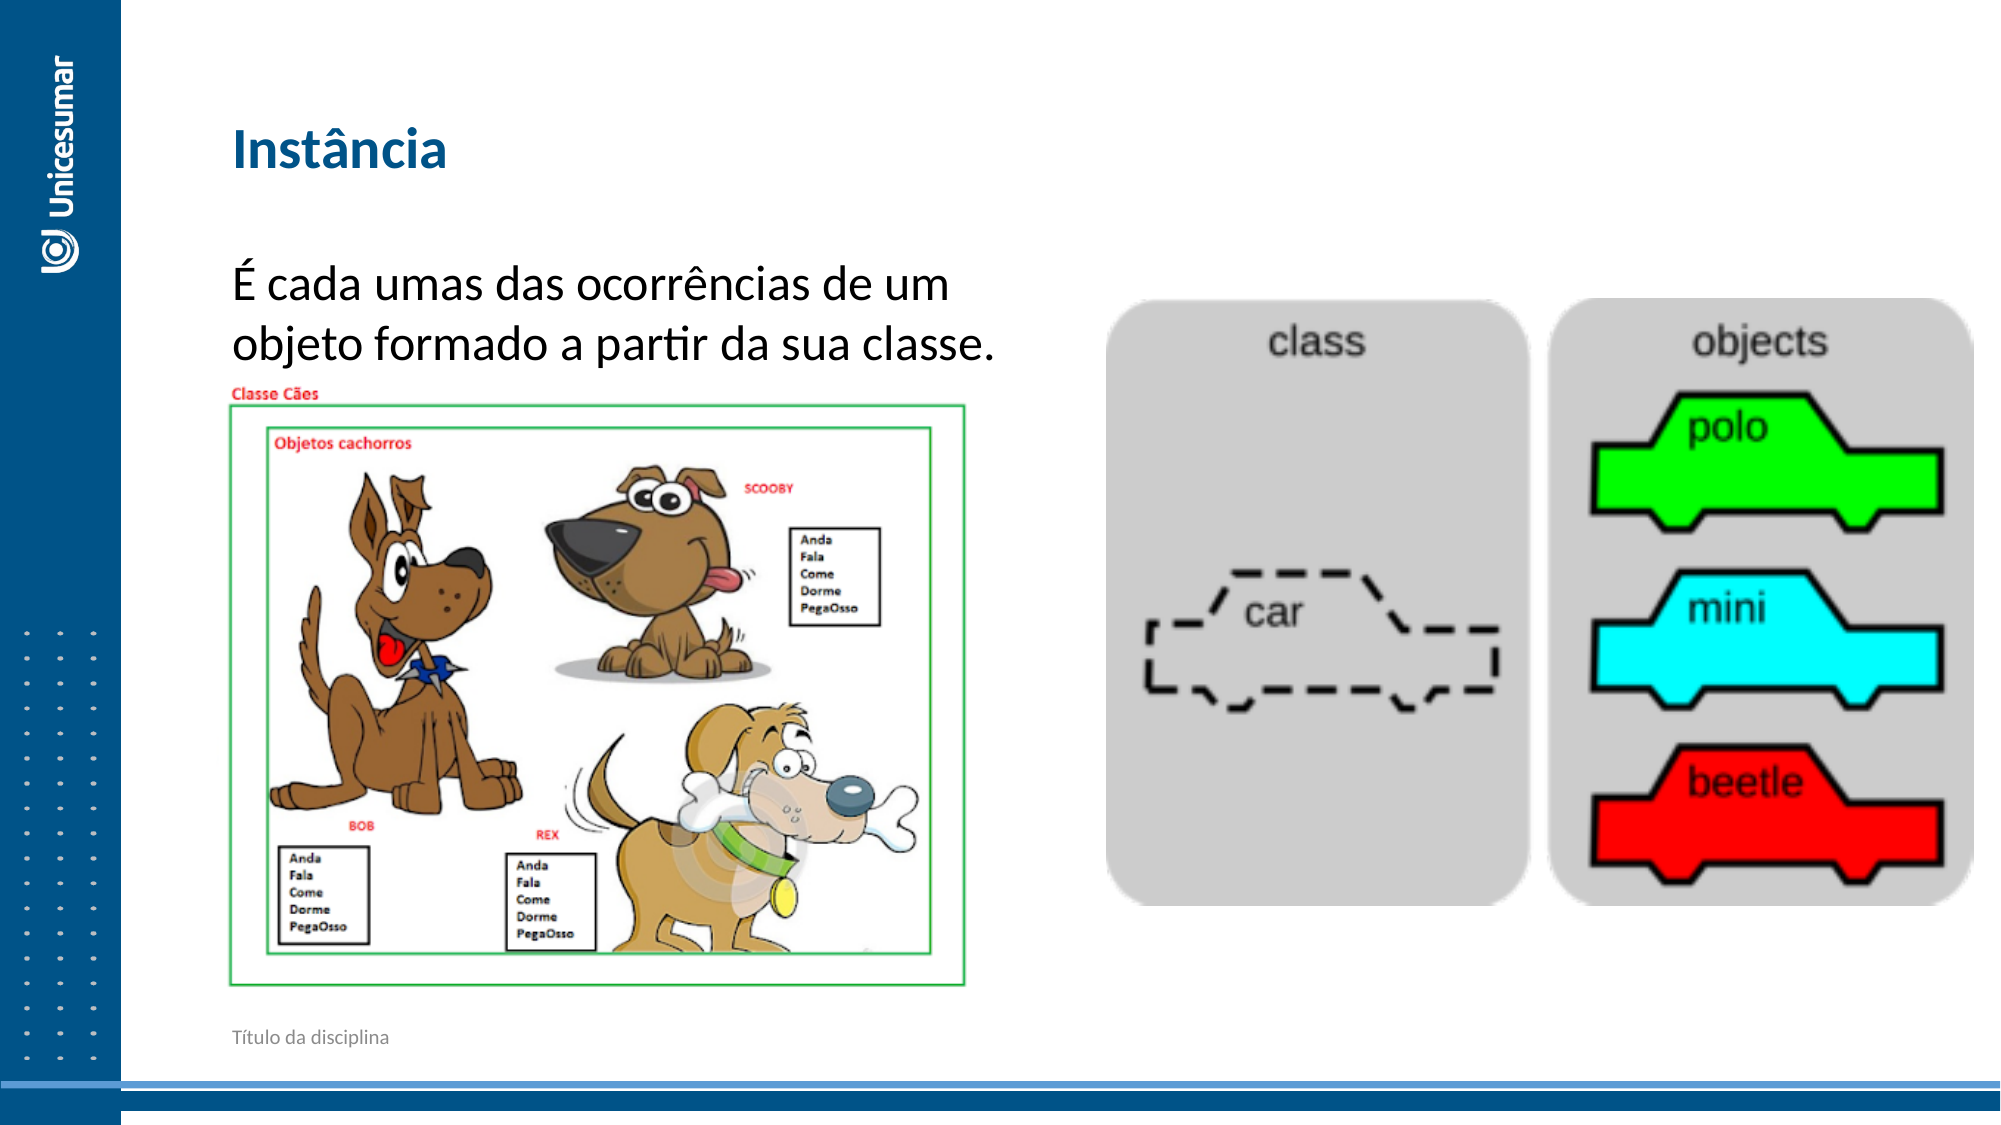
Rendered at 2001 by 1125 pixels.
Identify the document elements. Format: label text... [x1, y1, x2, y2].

list É cada umas das ocorrências de um objeto formado a partir da sua classe. [217, 242, 1064, 968]
picture [42, 56, 79, 273]
footer Título da disciplina [217, 1006, 1945, 1066]
picture [215, 382, 971, 993]
picture [24, 631, 111, 1060]
list Instância [217, 81, 1064, 217]
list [1106, 298, 1974, 906]
